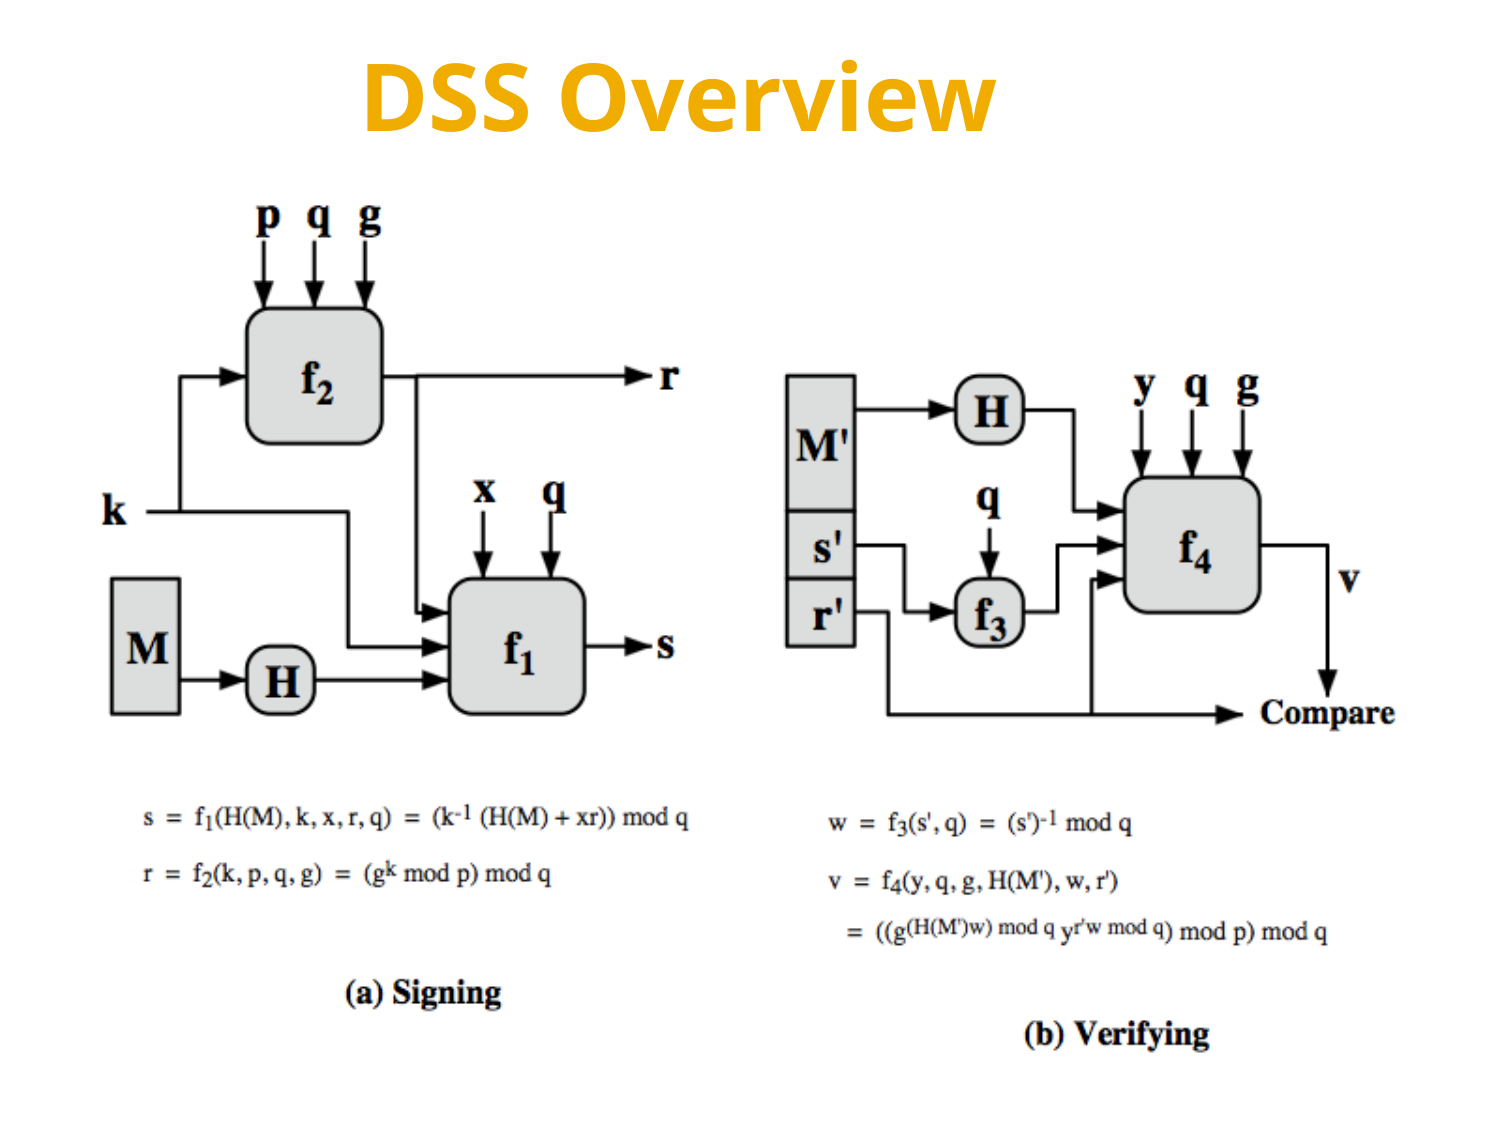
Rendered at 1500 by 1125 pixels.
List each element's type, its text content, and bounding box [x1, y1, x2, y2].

picture [62, 174, 1433, 1096]
title DSS Overview [0, 0, 1350, 187]
